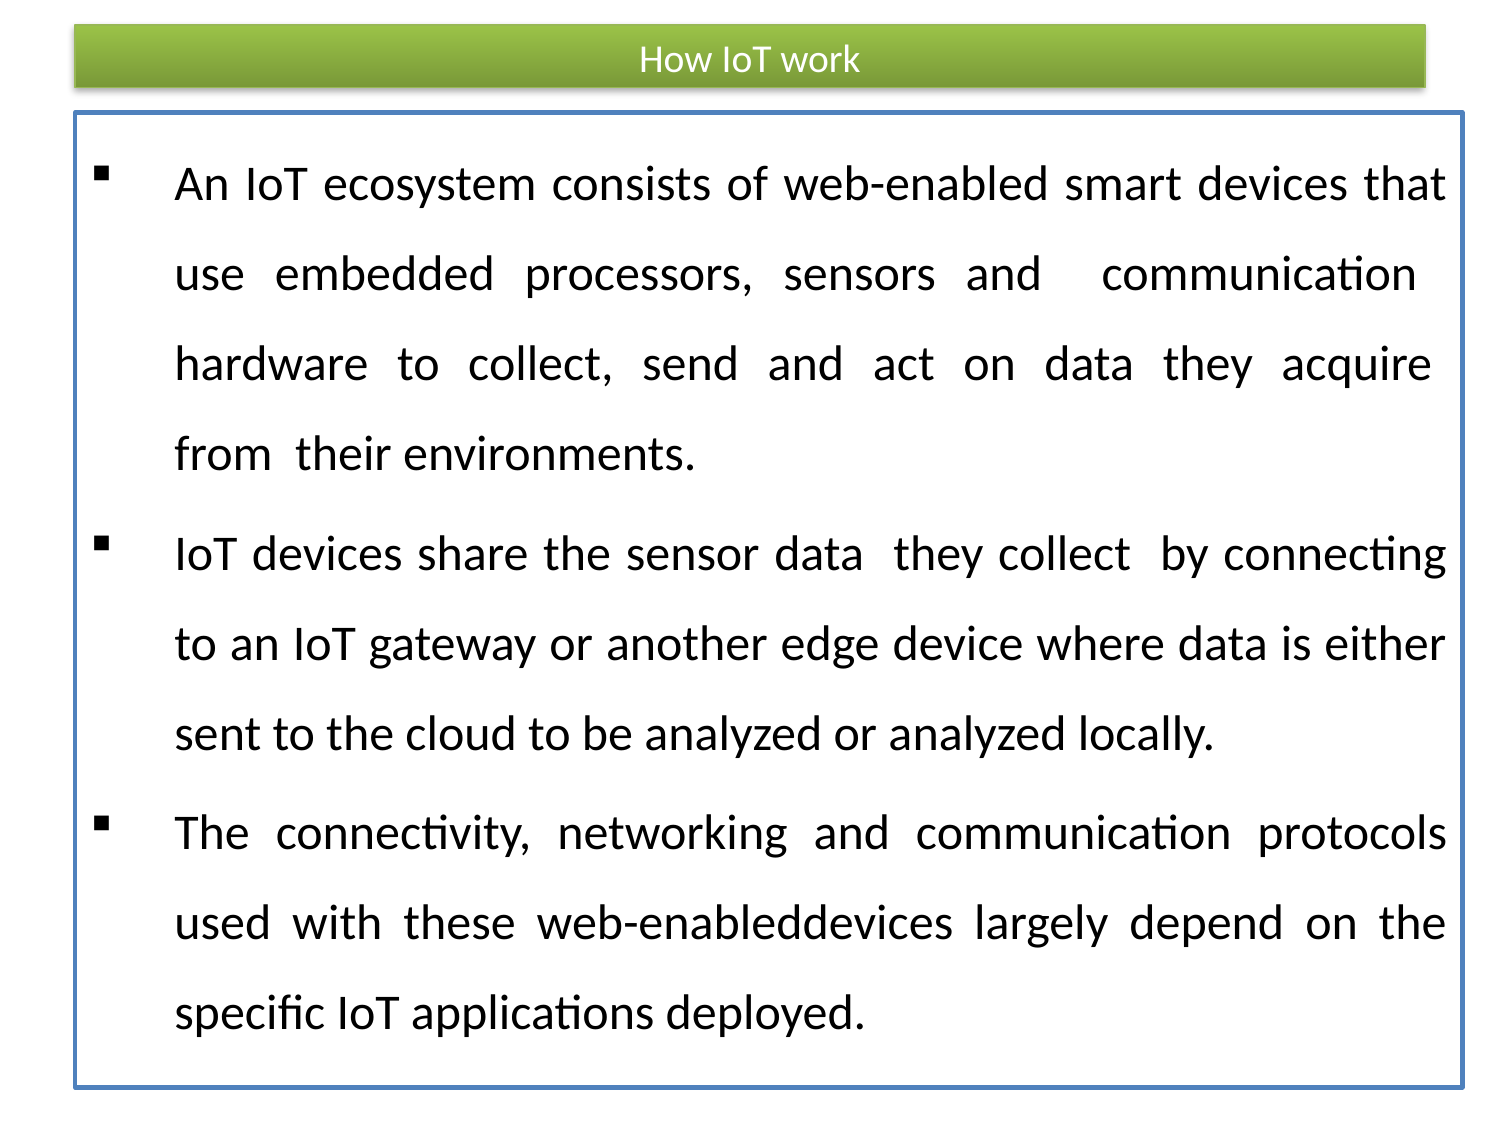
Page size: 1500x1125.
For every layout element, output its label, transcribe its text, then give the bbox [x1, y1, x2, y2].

title How IoT work [74, 24, 1426, 88]
list An IoT ecosystem consists of web-enabled smart devices that use embedded processors, sensors and communication hardware to collect, send and act on data they acquire from their environments. IoT devices share the sensor data they collect by connecting to an IoT gateway or another edge device where data is either sent to the cloud to be analyzed or analyzed locally. The connectivity, networking and communication protocols used with these web-enableddevices largely depend on the specific IoT applications deployed. [73, 110, 1465, 1090]
